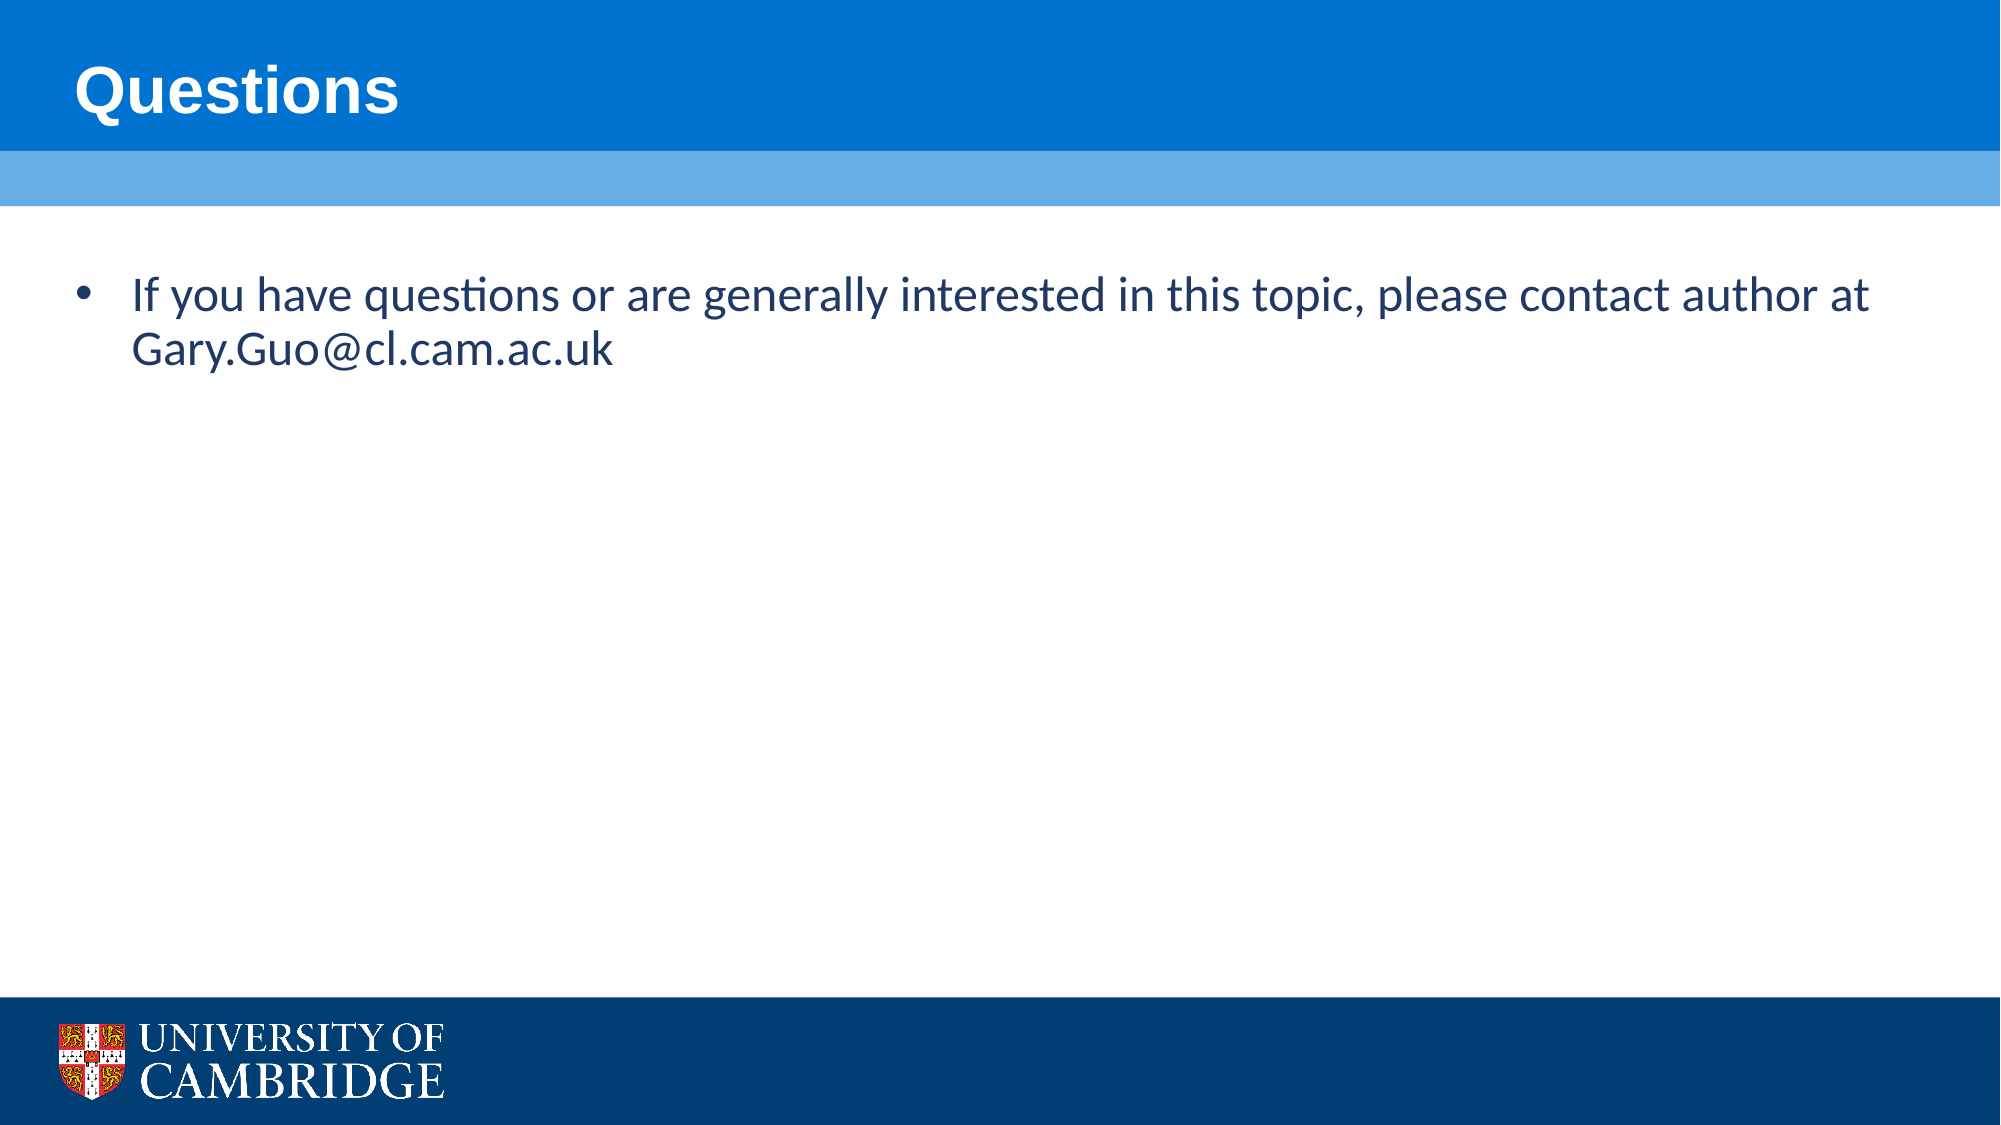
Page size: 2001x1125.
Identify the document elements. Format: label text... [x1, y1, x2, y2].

title Questions [59, 39, 1936, 146]
list If you have questions or are generally interested in this topic, please contact author at Gary.Guo@cl.cam.ac.uk [60, 260, 1936, 975]
picture [59, 1022, 444, 1100]
